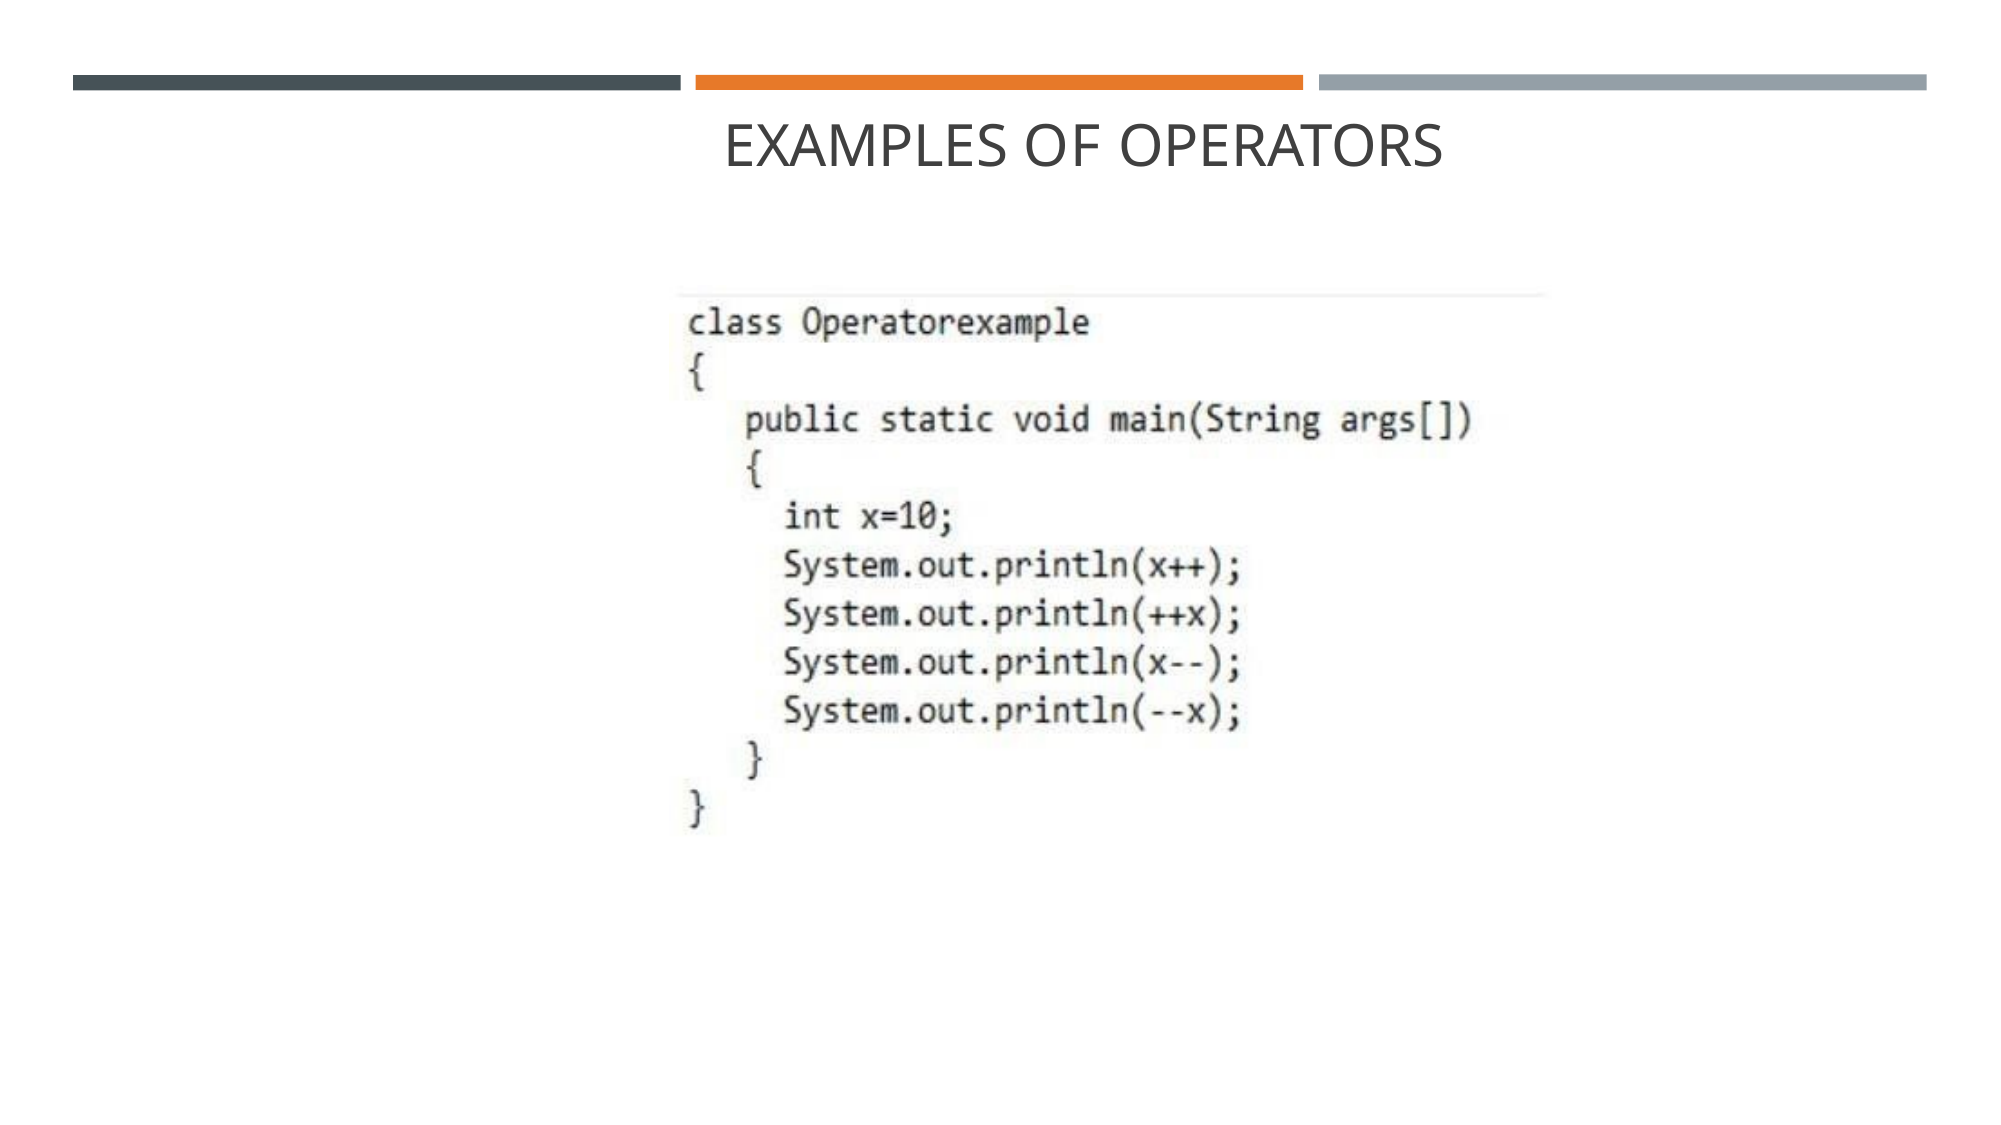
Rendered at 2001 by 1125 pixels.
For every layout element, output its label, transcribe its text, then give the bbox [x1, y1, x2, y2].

picture [669, 284, 1553, 837]
title EXAMPLES OF OPERATORS [549, 87, 1540, 296]
